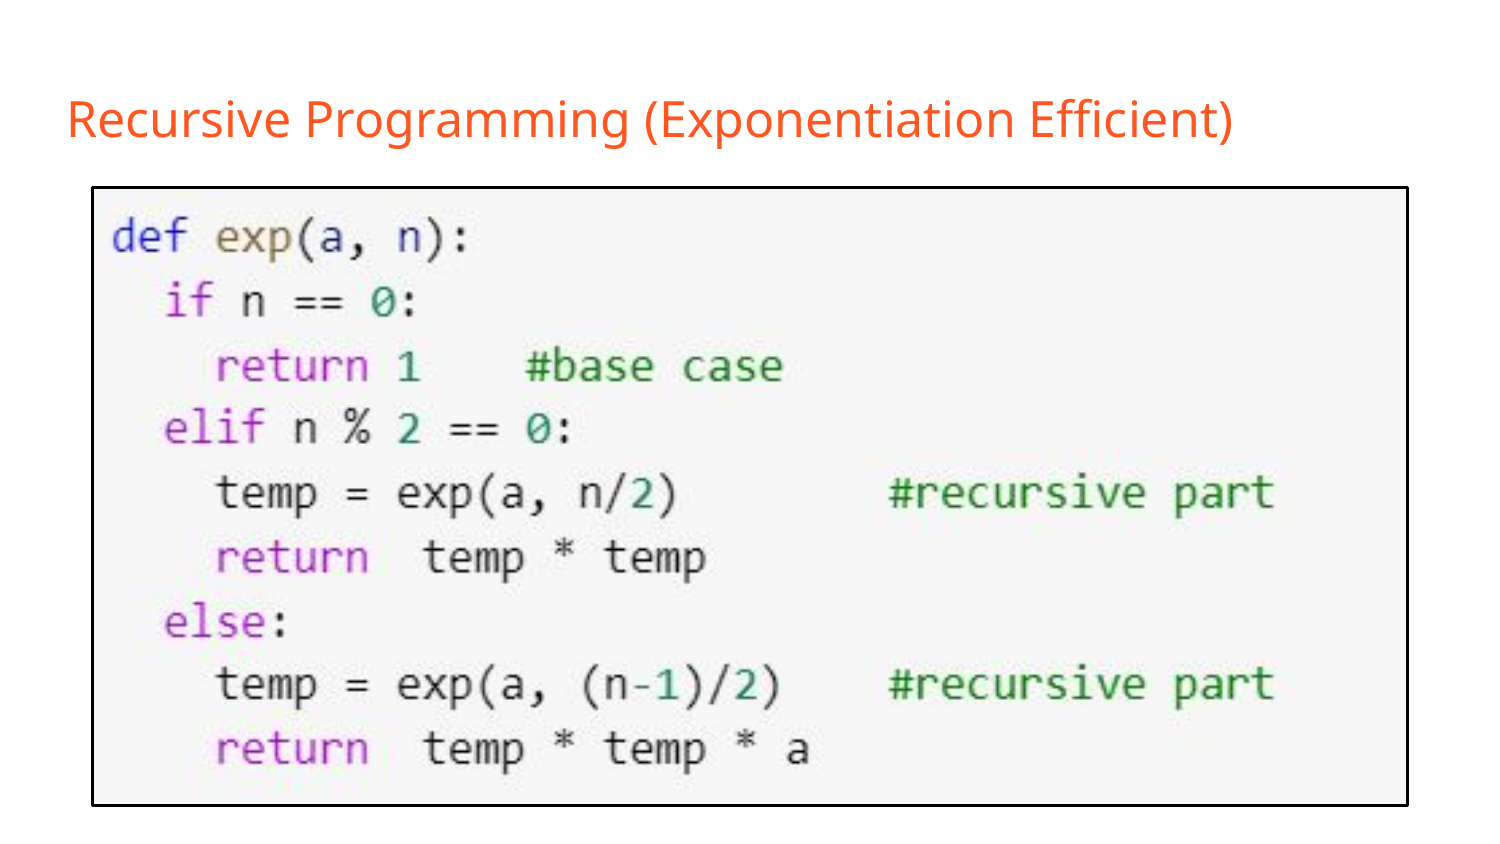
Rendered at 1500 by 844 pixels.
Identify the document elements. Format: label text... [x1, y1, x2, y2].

title Recursive Programming (Exponentiation Efficient) [51, 72, 1449, 167]
picture [93, 188, 1407, 805]
